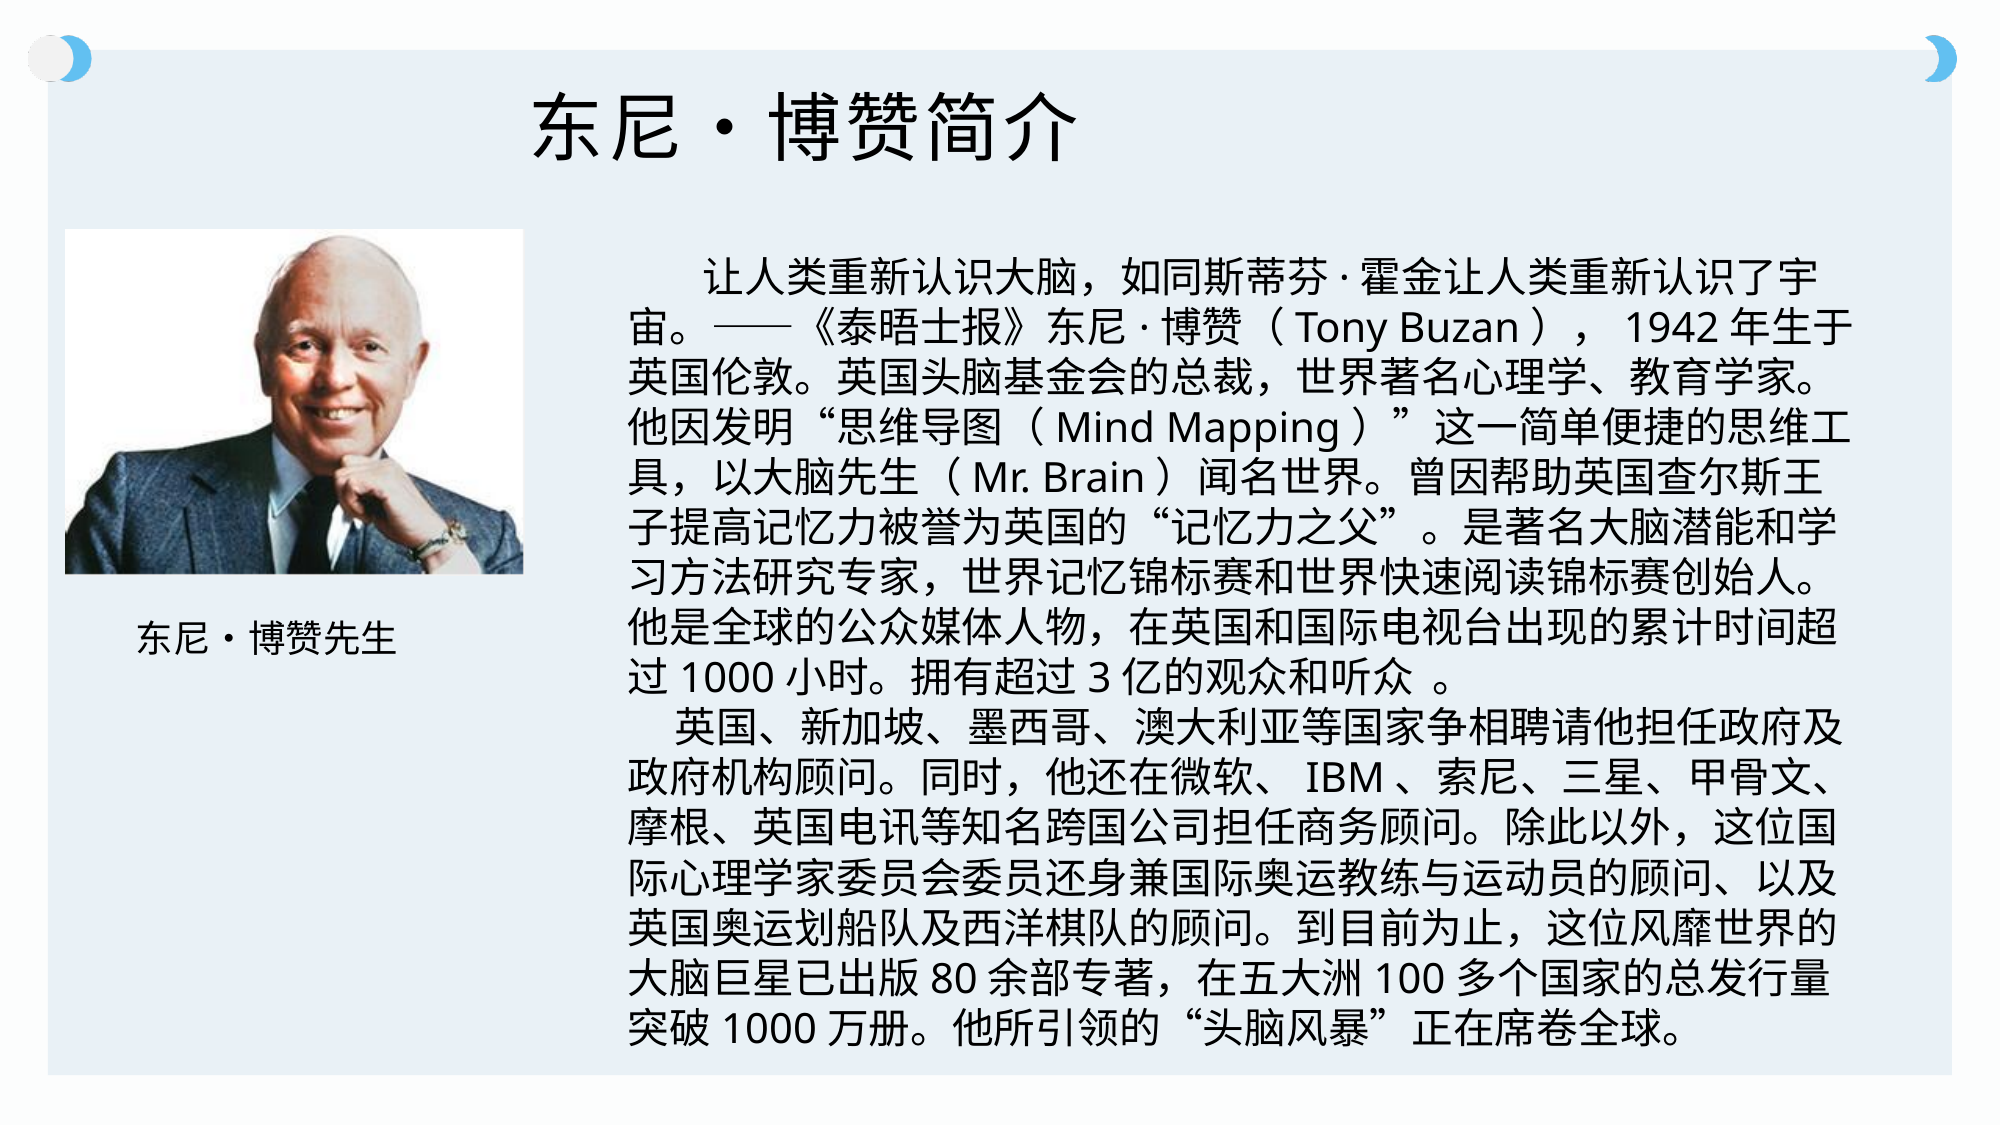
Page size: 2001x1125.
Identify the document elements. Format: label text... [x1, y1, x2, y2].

title 东尼•博赞简介 [210, 58, 1790, 194]
text_box 让人类重新认识大脑，如同斯蒂芬·霍金让人类重新认识了宇宙。——《泰晤士报》东尼·博赞（Tony Buzan），1942年生于英国伦敦。英国头脑基金会的总裁，世界著名心理学、教育学家。他因发明“思维导图（Mind Mapping）”这一简单便捷的思维工具，以大脑先生（Mr. Brain）闻名世界。曾因帮助英国查尔斯王子提高记忆力被誉为英国的“记忆力之父”。是著名大脑潜能和学习方法研究专家，世界记忆锦标赛和世界快速阅读锦标赛创始人。他是全球的公众媒体人物，在英国和国际电视台出现的累计时间超过1000小时。拥有超过3亿的观众和听众 。 英国、新加坡、墨西哥、澳大利亚等国家争相聘请他担任政府及政府机构顾问。同时，他还在微软、IBM、索尼、三星、甲骨文、摩根、英国电讯等知名跨国公司担任商务顾问。除此以外，这位国际心理学家委员会委员还身兼国际奥运教练与运动员的顾问、以及英国奥运划船队及西洋棋队的顾问。到目前为止，这位风靡世界的大脑巨星已出版80余部专著，在五大洲100多个国家的总发行量突破1000万册。他所引领的“头脑风暴”正在席卷全球。 [612, 243, 1872, 1059]
picture [0, 0, 119, 118]
picture [1881, 0, 2000, 118]
text_box 东尼•博赞先生 [69, 607, 522, 668]
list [65, 229, 525, 576]
